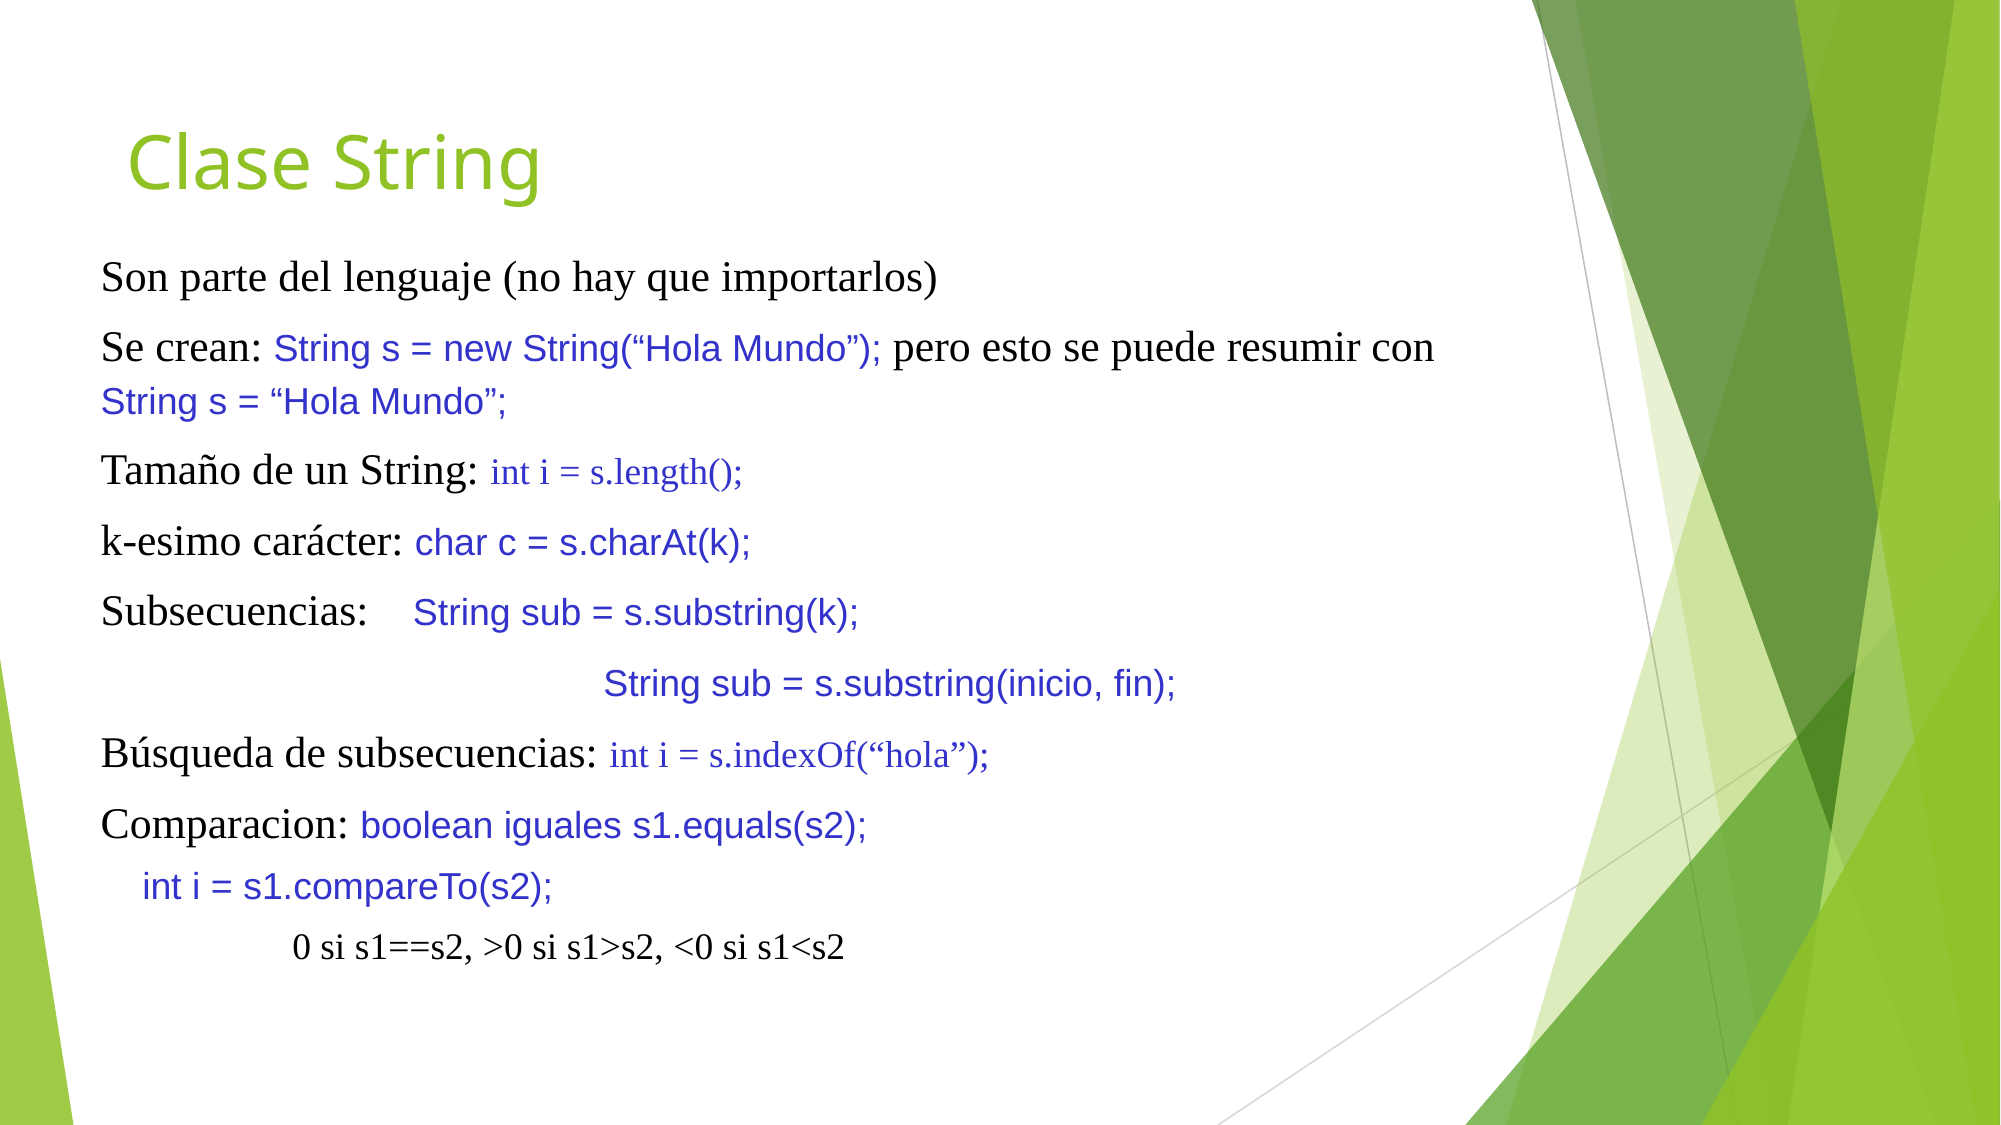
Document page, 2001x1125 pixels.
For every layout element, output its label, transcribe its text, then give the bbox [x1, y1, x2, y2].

title Clase String [111, 99, 1522, 224]
list Son parte del lenguaje (no hay que importarlos) Se crean: String s = new String(“Hola Mundo”); pero esto se puede resumir con String s = “Hola Mundo”; Tamaño de un String: int i = s.length(); k-esimo carácter: char c = s.charAt(k); Subsecuencias: String sub = s.substring(k); String sub = s.substring(inicio, fin); Búsqueda de subsecuencias: int i = s.indexOf(“hola”); Comparacion: boolean iguales s1.equals(s2); int i = s1.compareTo(s2); 0 si s1==s2, >0 si s1>s2, <0 si s1<s2 [85, 224, 1522, 991]
